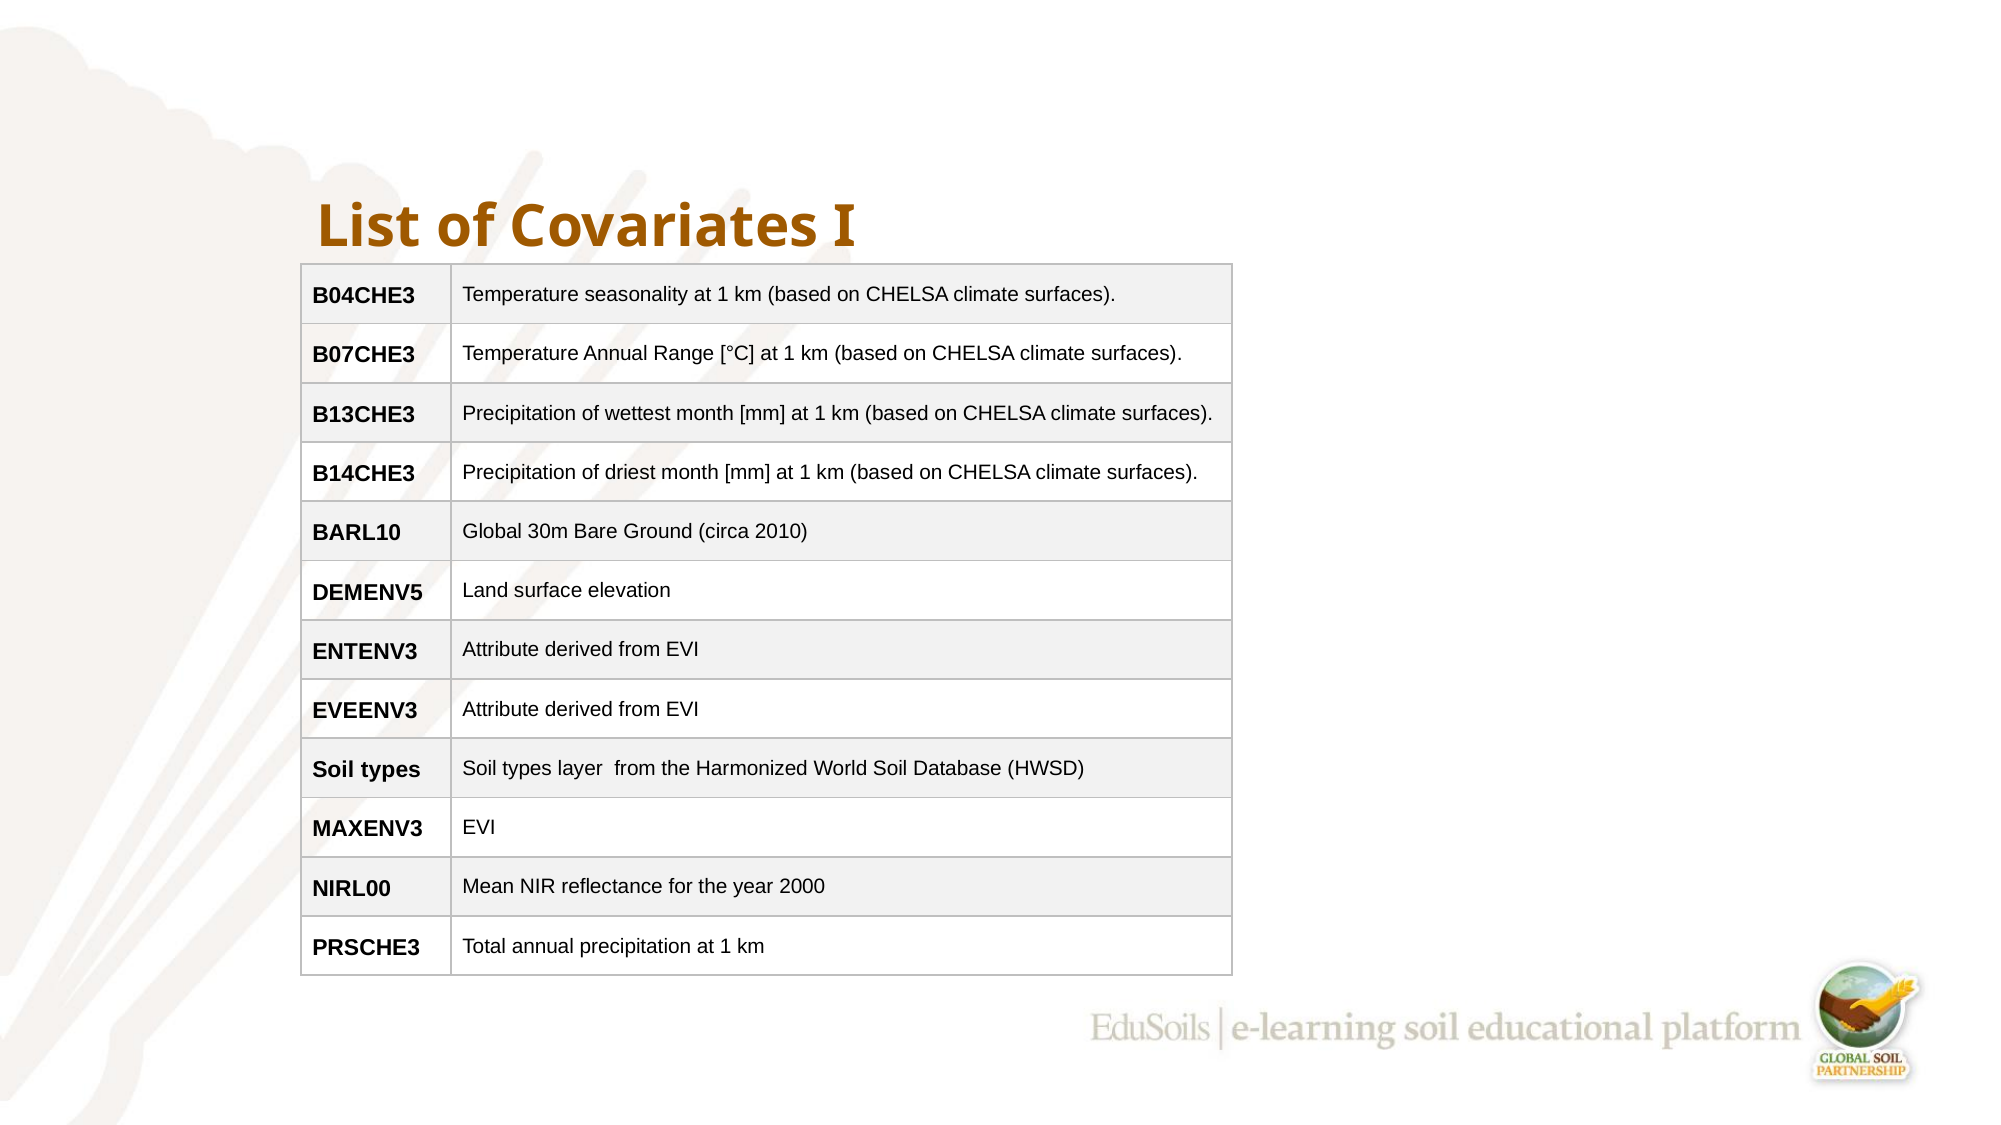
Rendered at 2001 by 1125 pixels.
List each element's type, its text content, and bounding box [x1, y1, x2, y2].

table_header Temperature seasonality at 1 km (based on CHELSA climate surfaces). [452, 265, 1231, 323]
table_cell Total annual precipitation at 1 km [452, 917, 1231, 974]
table_cell EVEENV3 [302, 680, 450, 737]
table_cell ENTENV3 [302, 621, 450, 678]
table_cell NIRL00 [302, 858, 450, 915]
picture [0, 0, 2001, 1125]
table_cell Soil types [302, 739, 450, 797]
table_cell PRSCHE3 [302, 917, 450, 974]
table_cell EVI [452, 798, 1231, 856]
table_cell B14CHE3 [302, 443, 450, 500]
table_cell Attribute derived from EVI [452, 680, 1231, 737]
table_cell Soil types layer from the Harmonized World Soil Database (HWSD) [452, 739, 1231, 797]
title List of Covariates I [301, 173, 1699, 273]
table_cell Attribute derived from EVI [452, 621, 1231, 678]
table_cell B13CHE3 [302, 384, 450, 441]
table_cell Global 30m Bare Ground (circa 2010) [452, 502, 1231, 560]
table_cell Precipitation of driest month [mm] at 1 km (based on CHELSA climate surfaces). [452, 443, 1231, 500]
table_cell MAXENV3 [302, 798, 450, 856]
table_cell BARL10 [302, 502, 450, 560]
table_header B04CHE3 [302, 265, 450, 323]
table_cell DEMENV5 [302, 561, 450, 619]
table_cell Temperature Annual Range [°C] at 1 km (based on CHELSA climate surfaces). [452, 324, 1231, 382]
table_cell Precipitation of wettest month [mm] at 1 km (based on CHELSA climate surfaces). [452, 384, 1231, 441]
table_cell Land surface elevation [452, 561, 1231, 619]
table_cell B07CHE3 [302, 324, 450, 382]
table_cell Mean NIR reflectance for the year 2000 [452, 858, 1231, 915]
